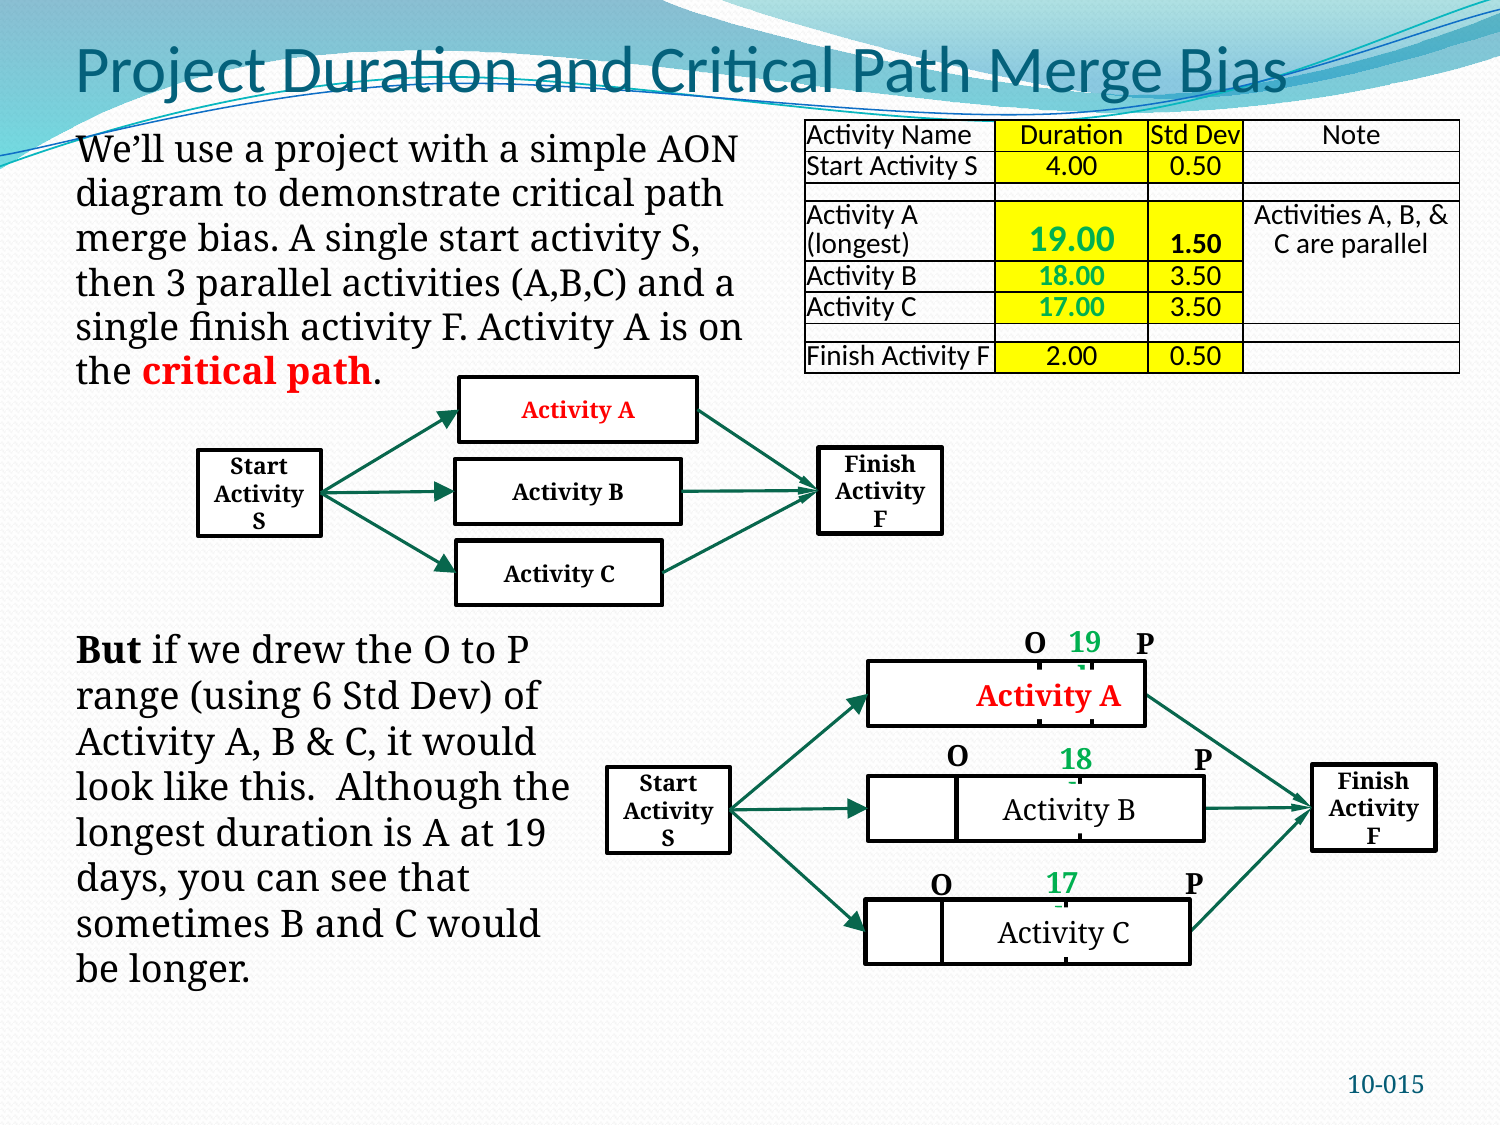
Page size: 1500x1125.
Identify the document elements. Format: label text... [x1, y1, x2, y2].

table_cell 3.50 [1149, 293, 1242, 323]
table_cell [1149, 184, 1242, 200]
table_cell Finish Activity F [806, 343, 994, 372]
table_header Duration [996, 121, 1147, 151]
table_header Std Dev [1149, 121, 1242, 151]
table_header Activity Name [806, 121, 994, 151]
table_cell [1149, 324, 1242, 341]
table_cell [1244, 324, 1459, 341]
table_cell 17.00 [996, 293, 1147, 323]
table_cell [1244, 152, 1459, 182]
table_cell [1244, 184, 1459, 200]
table_cell Activity B [806, 262, 994, 291]
text_box What does the 0% mean? [600, 618, 605, 973]
table_cell [996, 184, 1147, 200]
table_cell 4.00 [996, 152, 1147, 182]
table_cell 0.50 [1149, 343, 1242, 372]
table_cell 3.50 [1149, 262, 1242, 291]
table_cell [996, 324, 1147, 341]
table_cell [1244, 343, 1459, 372]
title Project Duration and Critical Path Merge Bias [74, 17, 1426, 119]
text_box But if we drew the O to P range (using 6 Std Dev) of Activity A, B & C, it would look like this. Although the longest duration is A at 19 days, you can see that sometimes B and C would be longer. [60, 618, 605, 1001]
table_cell [806, 324, 994, 341]
table_cell 2.00 [996, 343, 1147, 372]
table_cell 19.00 [996, 202, 1147, 260]
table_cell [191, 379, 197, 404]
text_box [197, 376, 943, 606]
table_cell 1.50 [1149, 202, 1242, 260]
table_header Note [1244, 121, 1459, 151]
table_cell Activities A, B, & C are parallel [1244, 202, 1459, 323]
table_cell Activity C [806, 293, 994, 323]
table_cell [806, 184, 994, 200]
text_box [606, 616, 1436, 965]
slide_number 10-015 [1299, 1042, 1425, 1103]
table_cell 0.50 [1149, 152, 1242, 182]
table_cell Start Activity S [806, 152, 994, 182]
list We’ll use a project with a simple AON diagram to demonstrate critical path merge bias. A single start activity S, then 3 parallel activities (A,B,C) and a single finish activity F. Activity A is on the critical path. [60, 117, 806, 404]
table_cell Activity A (longest) [806, 202, 994, 260]
table_cell 18.00 [996, 262, 1147, 291]
